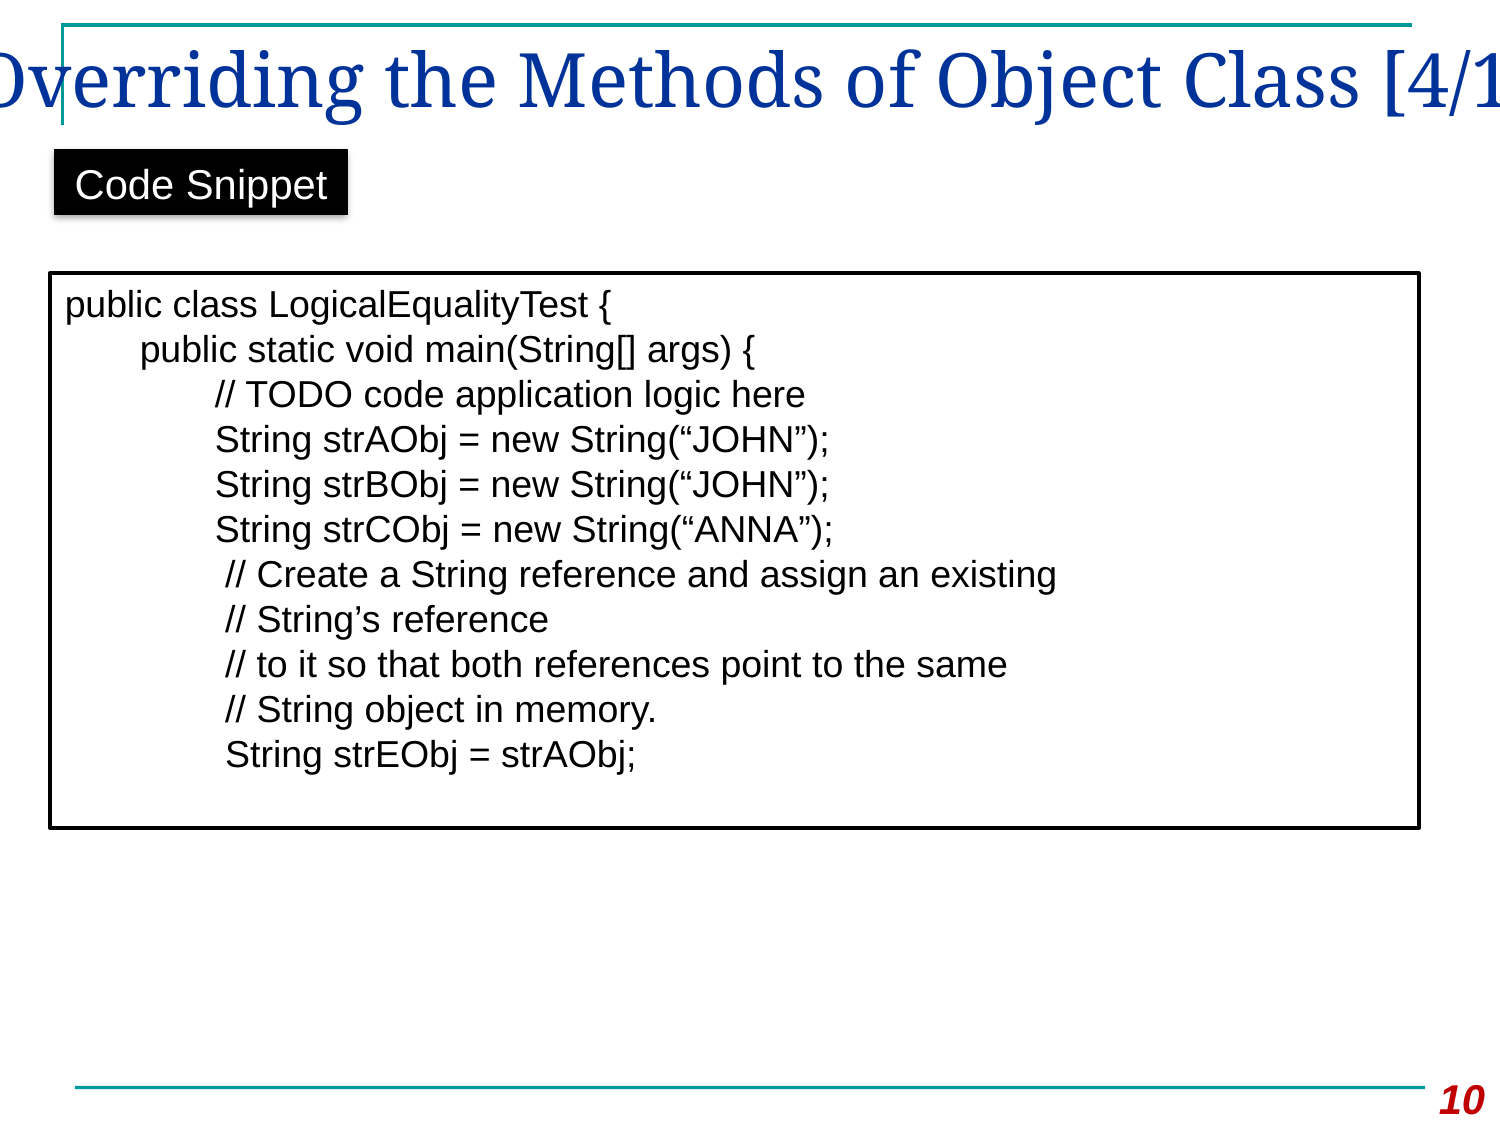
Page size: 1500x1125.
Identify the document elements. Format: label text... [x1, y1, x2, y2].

text_box Overriding the Methods of Object Class [4/12] [0, 24, 1500, 155]
text_box public class LogicalEqualityTest { public static void main(String[] args) { // TODO code application logic here String strAObj = new String(“JOHN”); String strBObj = new String(“JOHN”); String strCObj = new String(“ANNA”); // Create a String reference and assign an existing // String’s reference // to it so that both references point to the same // String object in memory. String strEObj = strAObj; [48, 271, 1421, 830]
slide_number 10 [1400, 1065, 1500, 1125]
text_box Code Snippet [54, 155, 348, 215]
